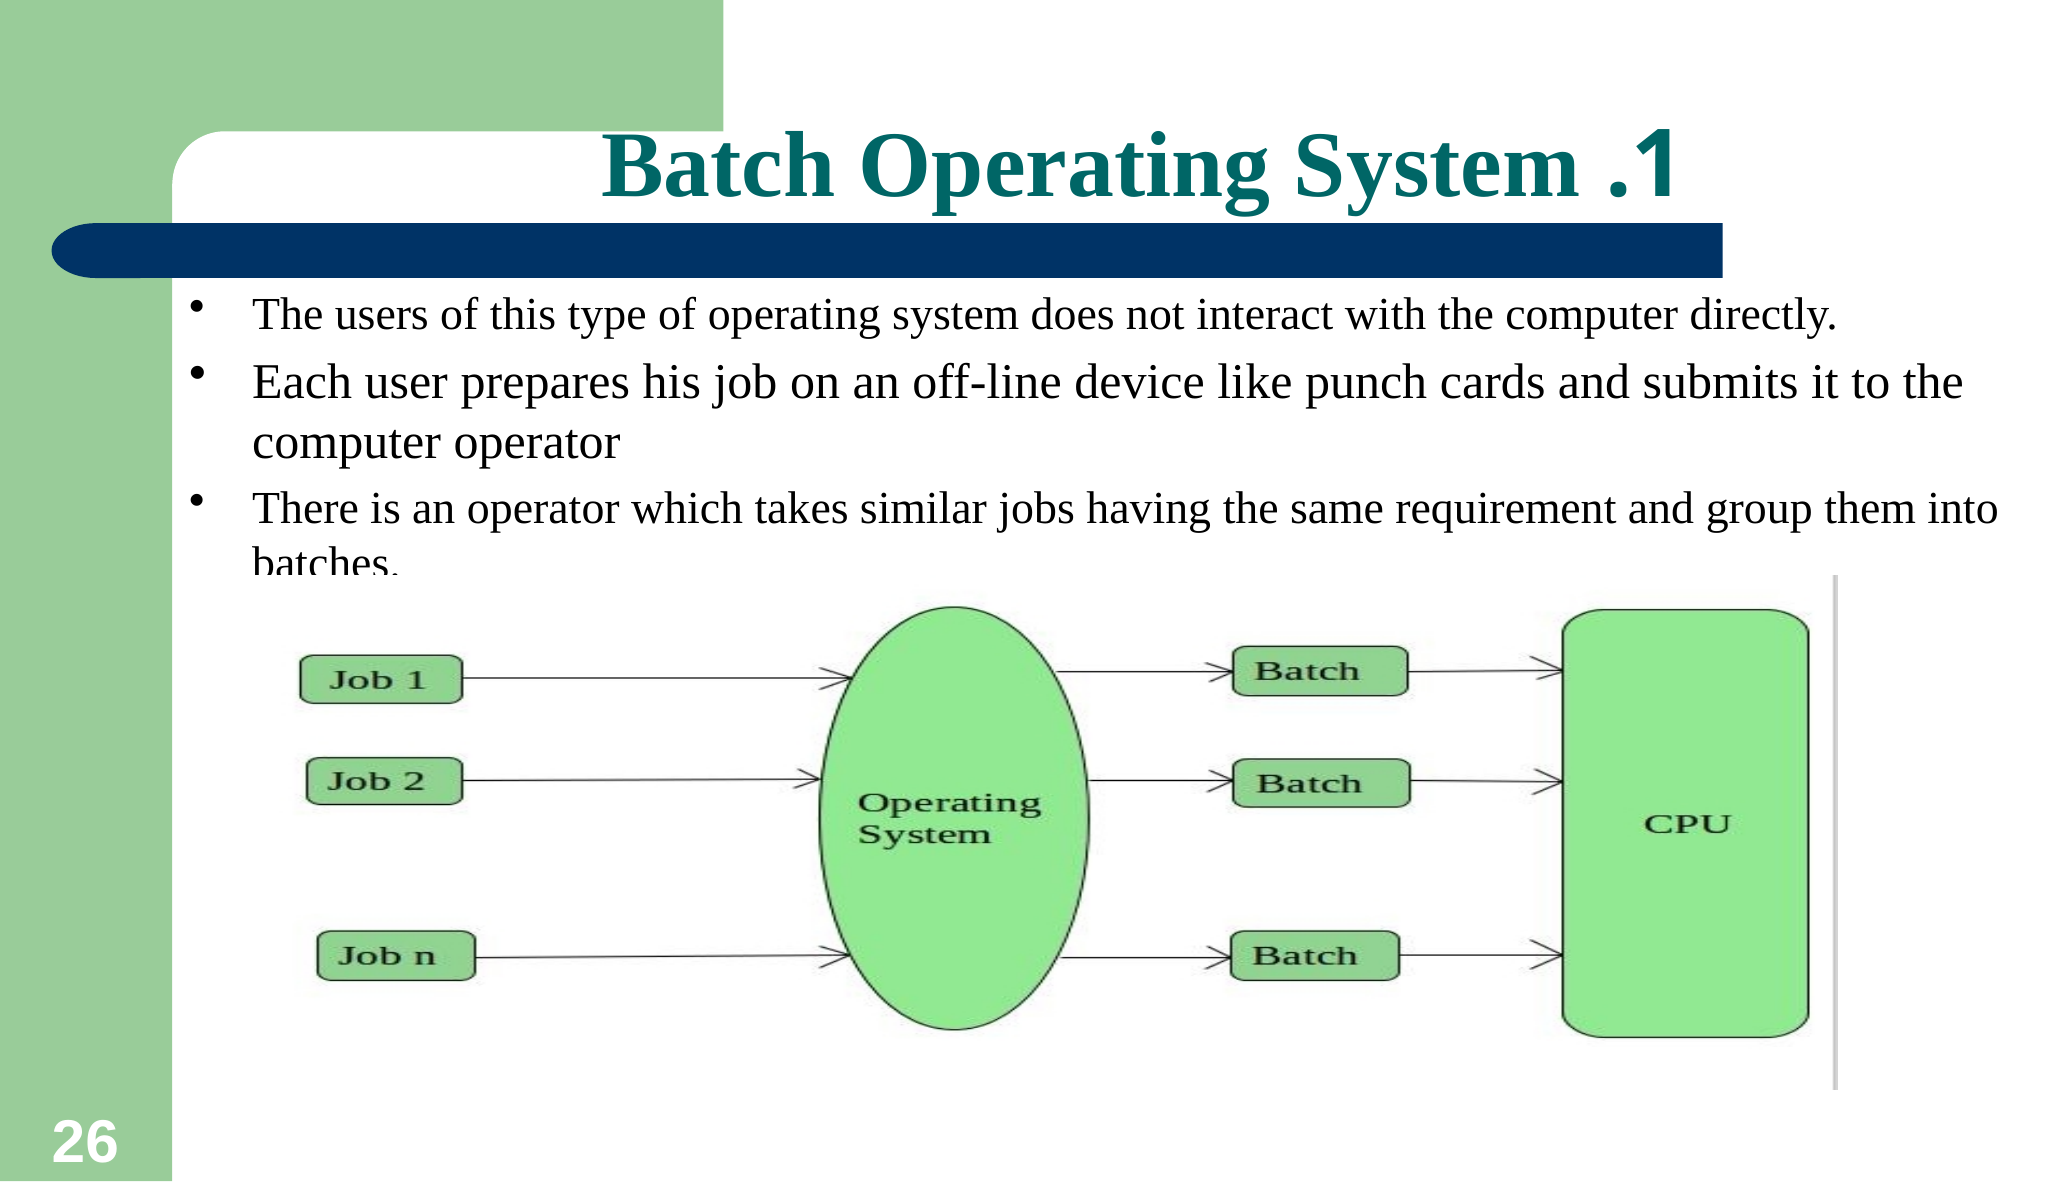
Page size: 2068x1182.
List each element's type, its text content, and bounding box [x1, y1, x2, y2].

title 1. Batch Operating System [193, 131, 2068, 224]
list The users of this type of operating system does not interact with the computer directly. Each user prepares his job on an off-line device like punch cards and submits it to the computer operator There is an operator which takes similar jobs having the same requirement and group them into batches. [172, 275, 2051, 1169]
picture [229, 575, 1838, 1090]
